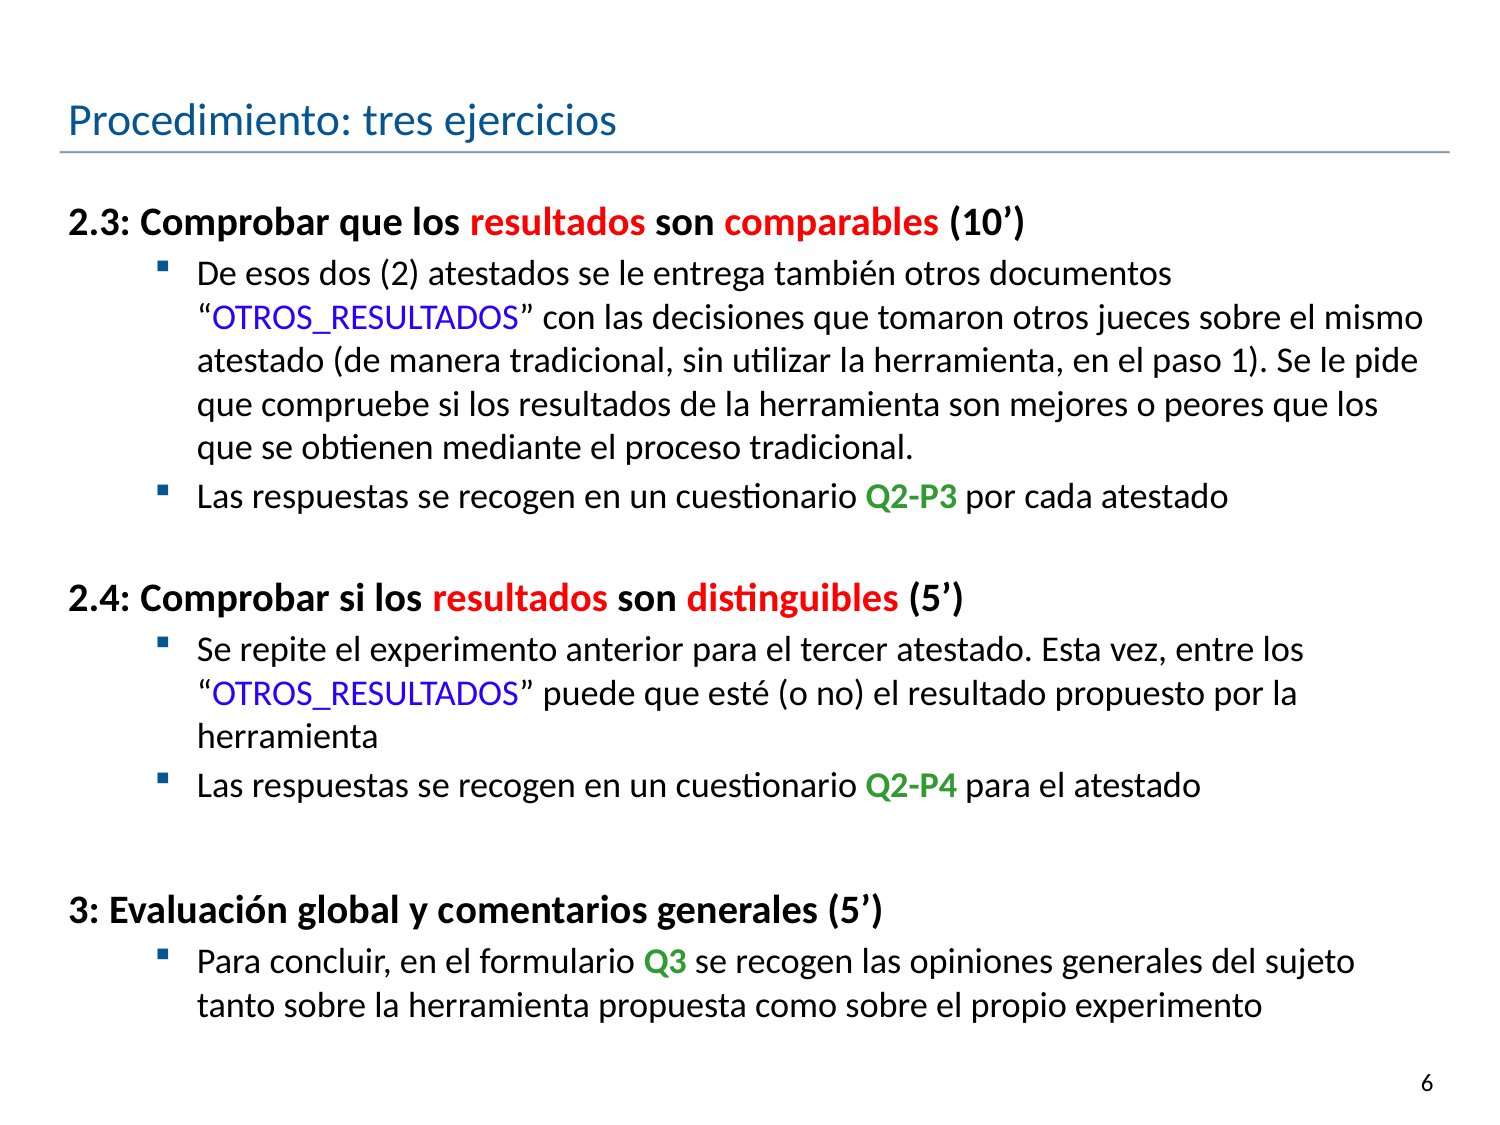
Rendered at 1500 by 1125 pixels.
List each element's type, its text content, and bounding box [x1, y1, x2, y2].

list 2.3: Comprobar que los resultados son comparables (10’) De esos dos (2) atestados se le entrega también otros documentos “OTROS_RESULTADOS” con las decisiones que tomaron otros jueces sobre el mismo atestado (de manera tradicional, sin utilizar la herramienta, en el paso 1). Se le pide que compruebe si los resultados de la herramienta son mejores o peores que los que se obtienen mediante el proceso tradicional. Las respuestas se recogen en un cuestionario Q2-P3 por cada atestado 2.4: Comprobar si los resultados son distinguibles (5’) Se repite el experimento anterior para el tercer atestado. Esta vez, entre los “OTROS_RESULTADOS” puede que esté (o no) el resultado propuesto por la herramienta Las respuestas se recogen en un cuestionario Q2-P4 para el atestado 3: Evaluación global y comentarios generales (5’) Para concluir, en el formulario Q3 se recogen las opiniones generales del sujeto tanto sobre la herramienta propuesta como sobre el propio experimento [52, 187, 1454, 1036]
picture [0, 142, 1500, 163]
slide_number 6 [1406, 1058, 1483, 1100]
title Procedimiento: tres ejercicios [52, 24, 1454, 153]
